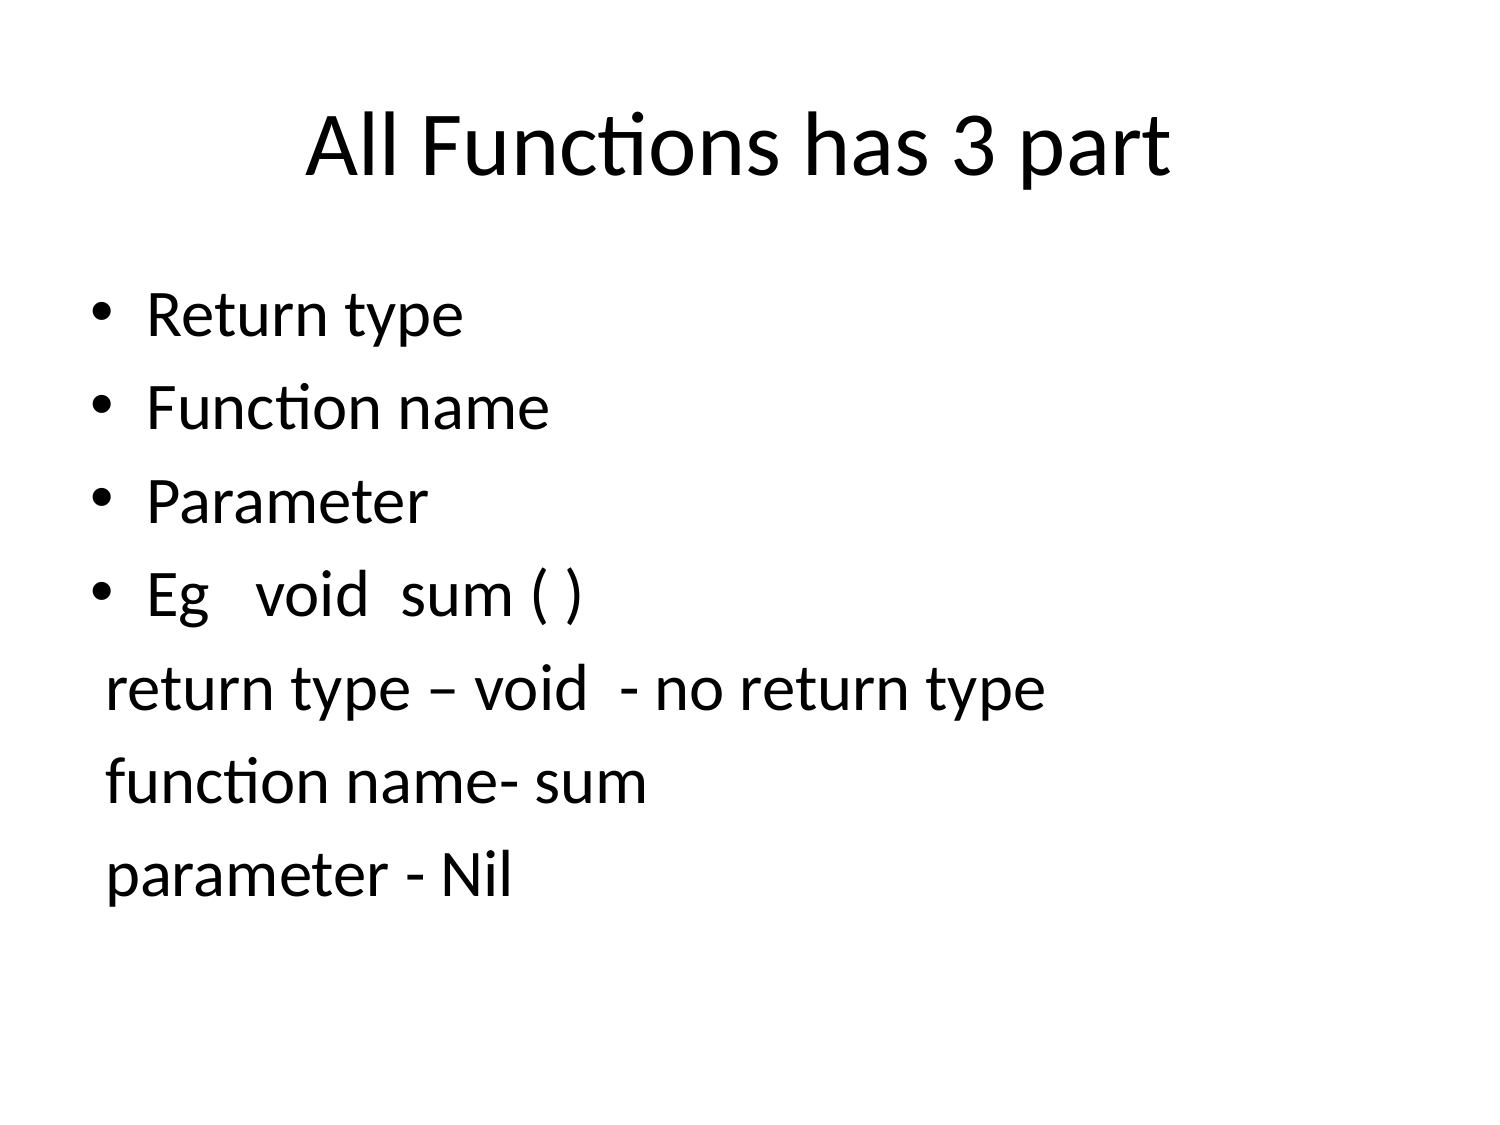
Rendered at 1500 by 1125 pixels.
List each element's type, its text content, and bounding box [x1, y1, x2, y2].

title All Functions has 3 part [75, 45, 1425, 233]
list Return type Function name Parameter Eg void sum ( ) return type – void - no return type function name- sum parameter - Nil [75, 262, 1425, 1005]
